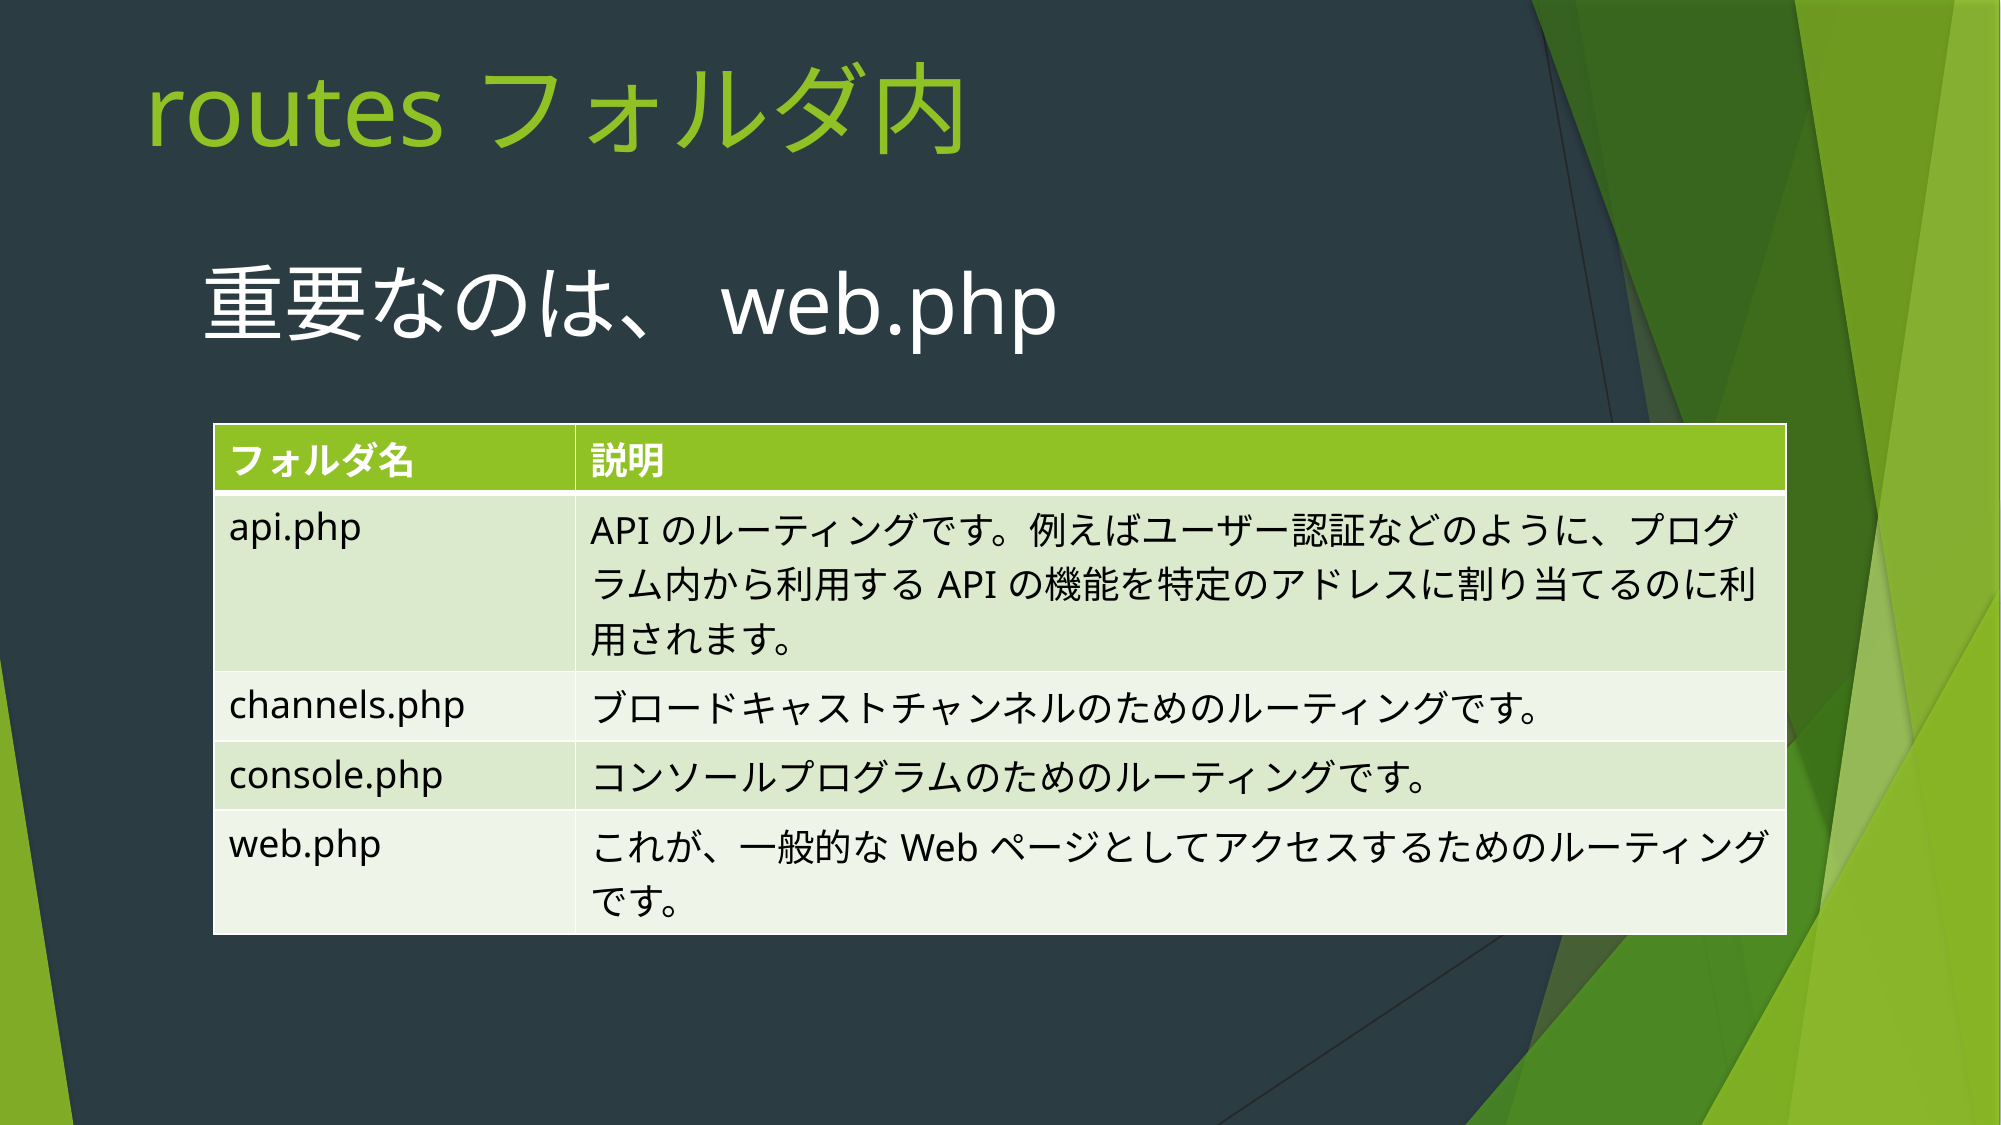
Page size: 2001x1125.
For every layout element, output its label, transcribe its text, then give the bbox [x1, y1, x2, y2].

table_cell コンソールプログラムのためのルーティングです。 [576, 742, 1785, 809]
table_cell APIのルーティングです。例えばユーザー認証などのように、プログラム内から利用するAPIの機能を特定のアドレスに割り当てるのに利用されます。 [576, 496, 1785, 671]
table_header 説明 [576, 425, 1785, 490]
table_cell console.php [215, 742, 575, 809]
text_box 重要なのは、web.php [186, 244, 1076, 359]
table_cell ブロードキャストチャンネルのためのルーティングです。 [576, 672, 1785, 740]
title routesフォルダ内 [129, 39, 1541, 256]
table_header フォルダ名 [215, 425, 575, 490]
table_cell api.php [215, 496, 575, 671]
table_cell これが、一般的なWebページとしてアクセスするためのルーティングです。 [576, 811, 1785, 933]
table_cell web.php [215, 811, 575, 933]
table_cell channels.php [215, 672, 575, 740]
